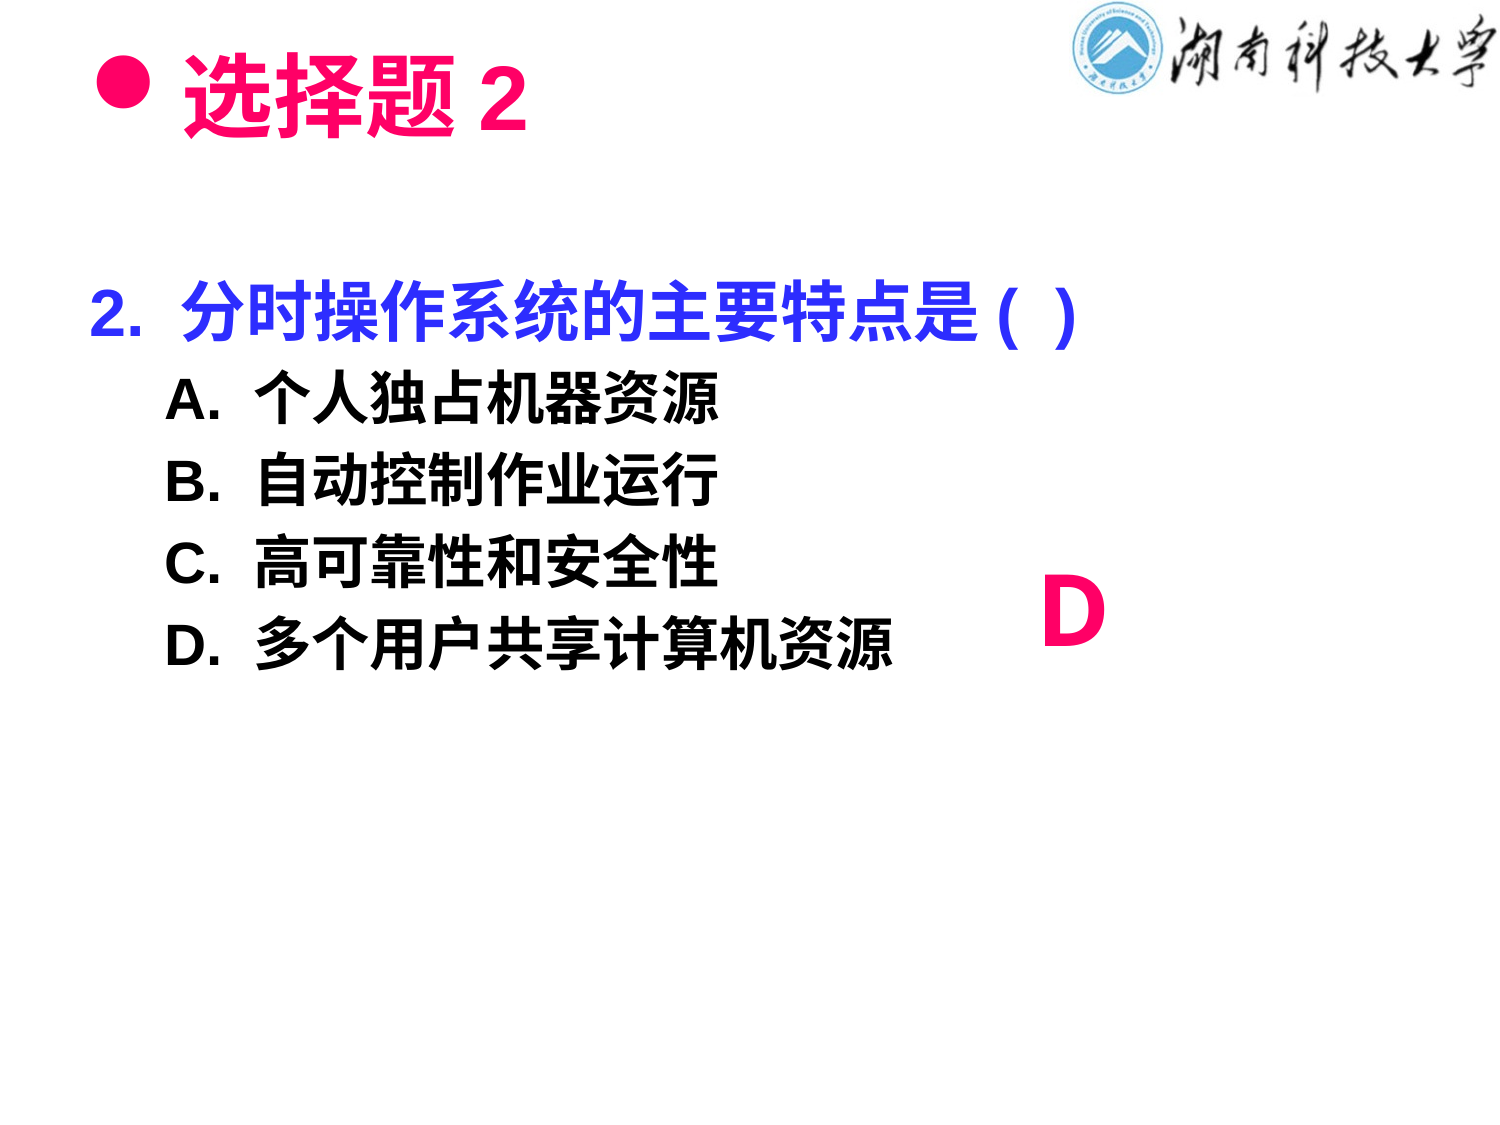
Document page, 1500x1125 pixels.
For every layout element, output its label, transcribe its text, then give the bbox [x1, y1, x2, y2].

picture [1426, 0, 1500, 97]
text_box D [1021, 538, 1336, 674]
list 2. 分时操作系统的主要特点是( ) A. 个人独占机器资源 B. 自动控制作业运行 C. 高可靠性和安全性 D. 多个用户共享计算机资源 [74, 262, 1500, 1006]
title 选择题2 [74, 0, 1426, 188]
